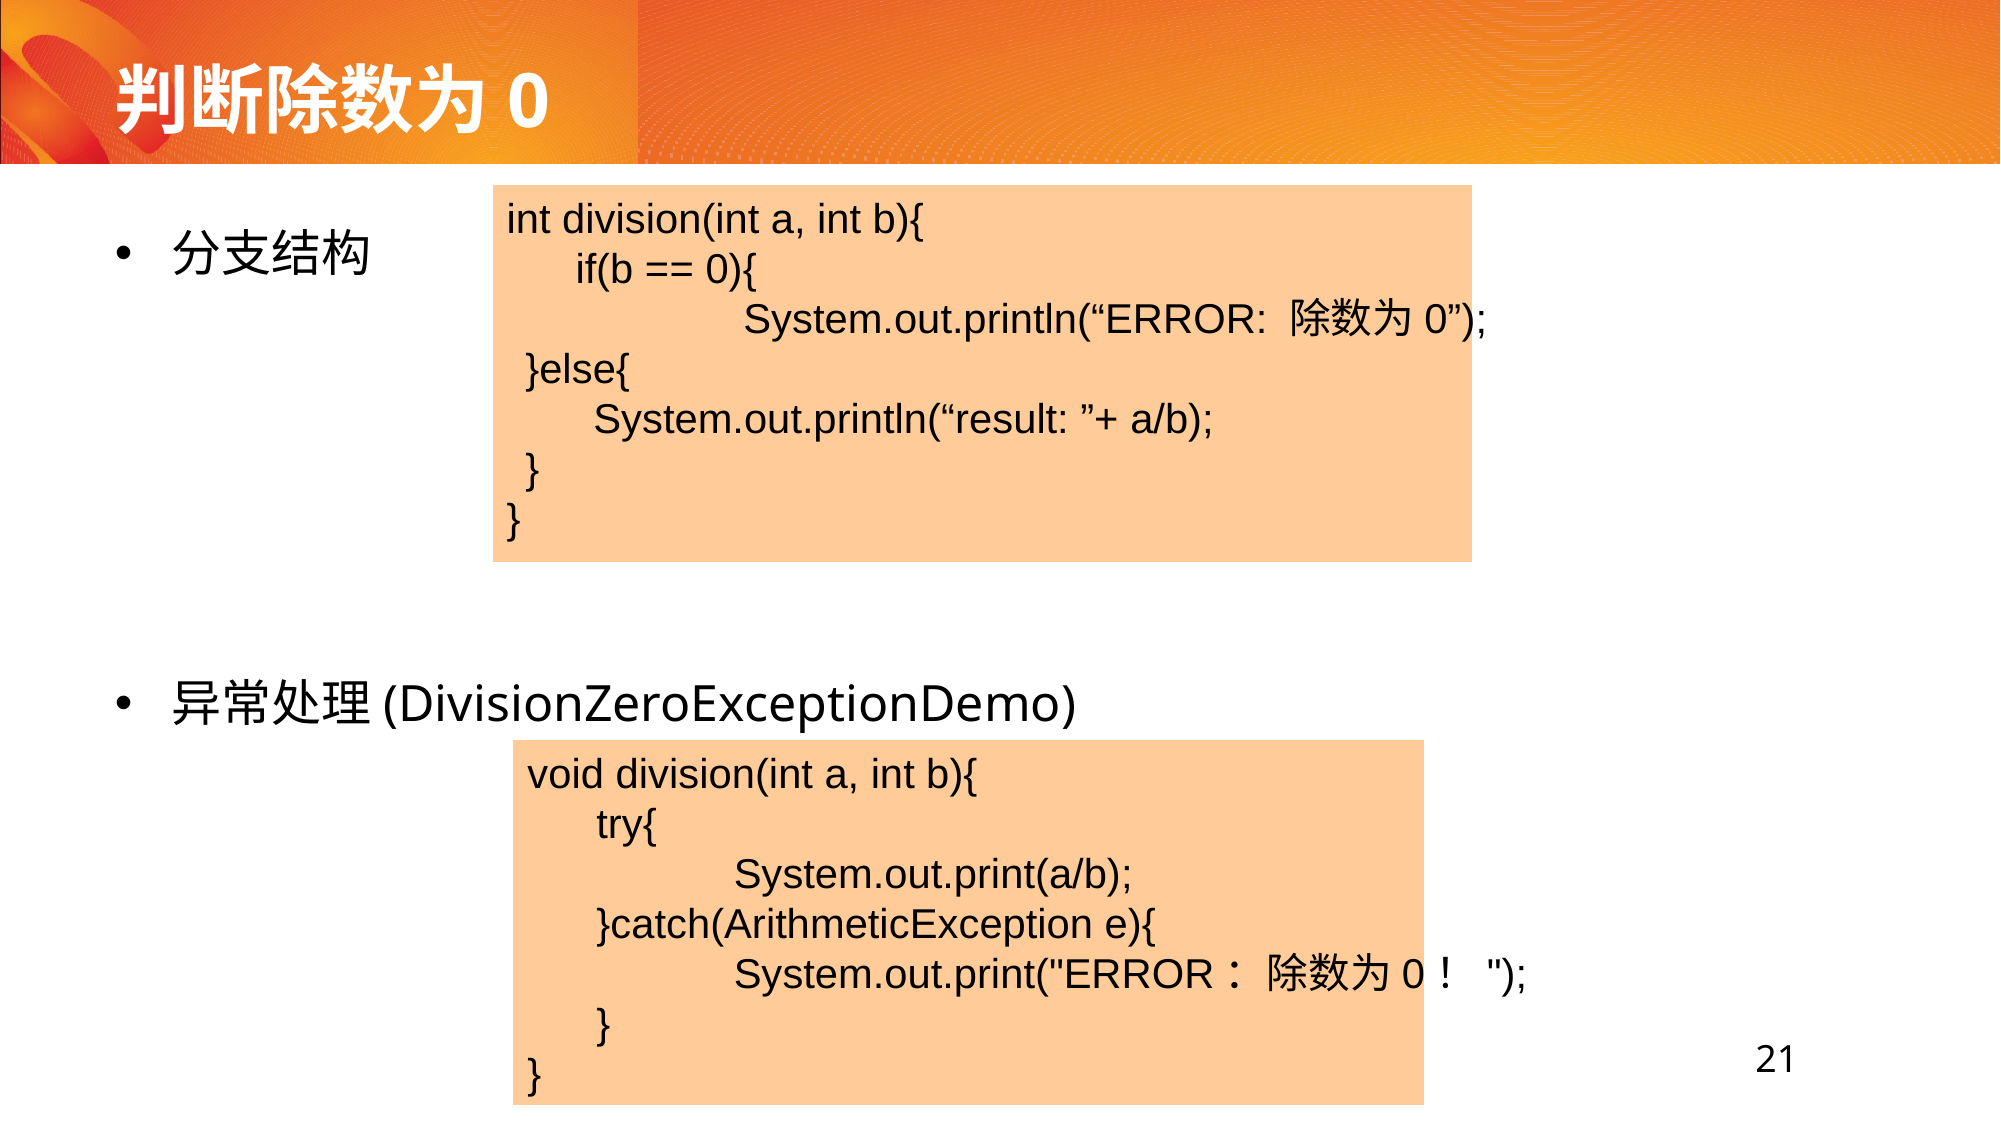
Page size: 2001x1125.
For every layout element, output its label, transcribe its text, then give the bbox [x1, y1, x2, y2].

picture [0, 0, 2000, 164]
text_box int division(int a, int b){ if(b == 0){ System.out.println(“ERROR: 除数为0”); }else{ System.out.println(“result: ”+ a/b); } } [491, 184, 1473, 563]
title 判断除数为0 [99, 45, 1900, 167]
list 分支结构 异常处理(DivisionZeroExceptionDemo) [99, 184, 1900, 999]
text_box void division(int a, int b){ try{ System.out.print(a/b); }catch(ArithmeticException e){ System.out.print("ERROR：除数为0！"); } } [512, 739, 1426, 1106]
